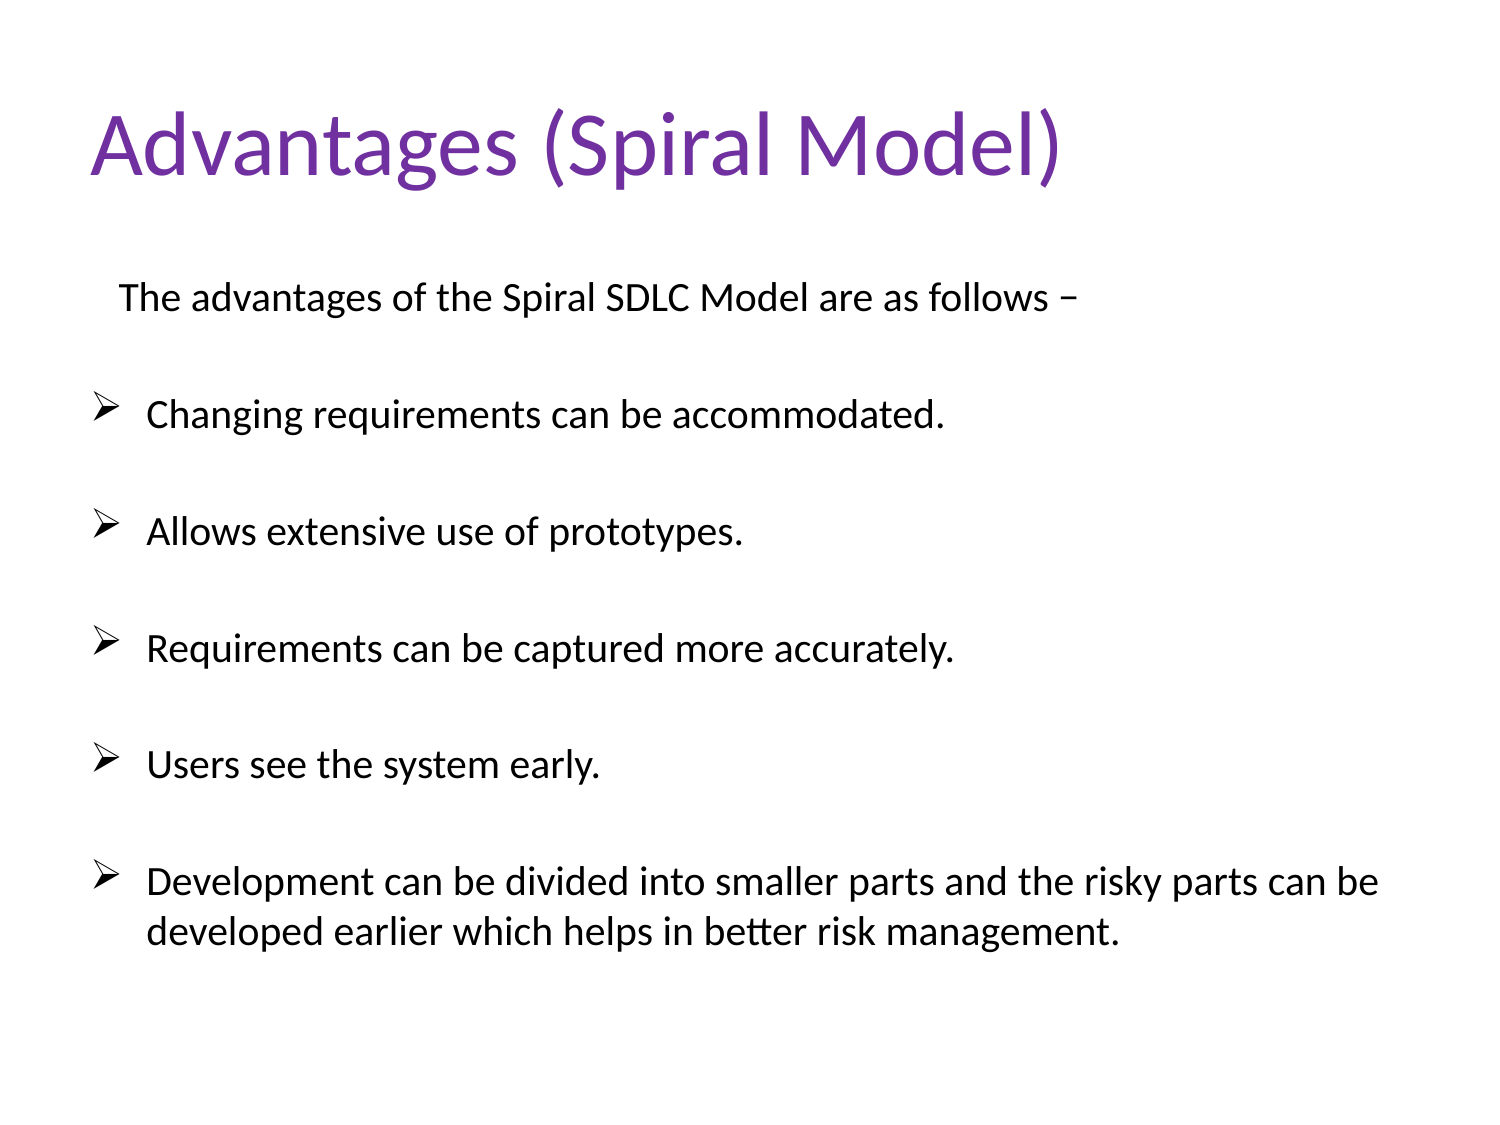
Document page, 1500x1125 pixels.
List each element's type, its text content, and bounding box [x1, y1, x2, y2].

list The advantages of the Spiral SDLC Model are as follows − Changing requirements can be accommodated. Allows extensive use of prototypes. Requirements can be captured more accurately. Users see the system early. Development can be divided into smaller parts and the risky parts can be developed earlier which helps in better risk management. [75, 262, 1425, 1005]
title Advantages (Spiral Model) [75, 45, 1425, 233]
